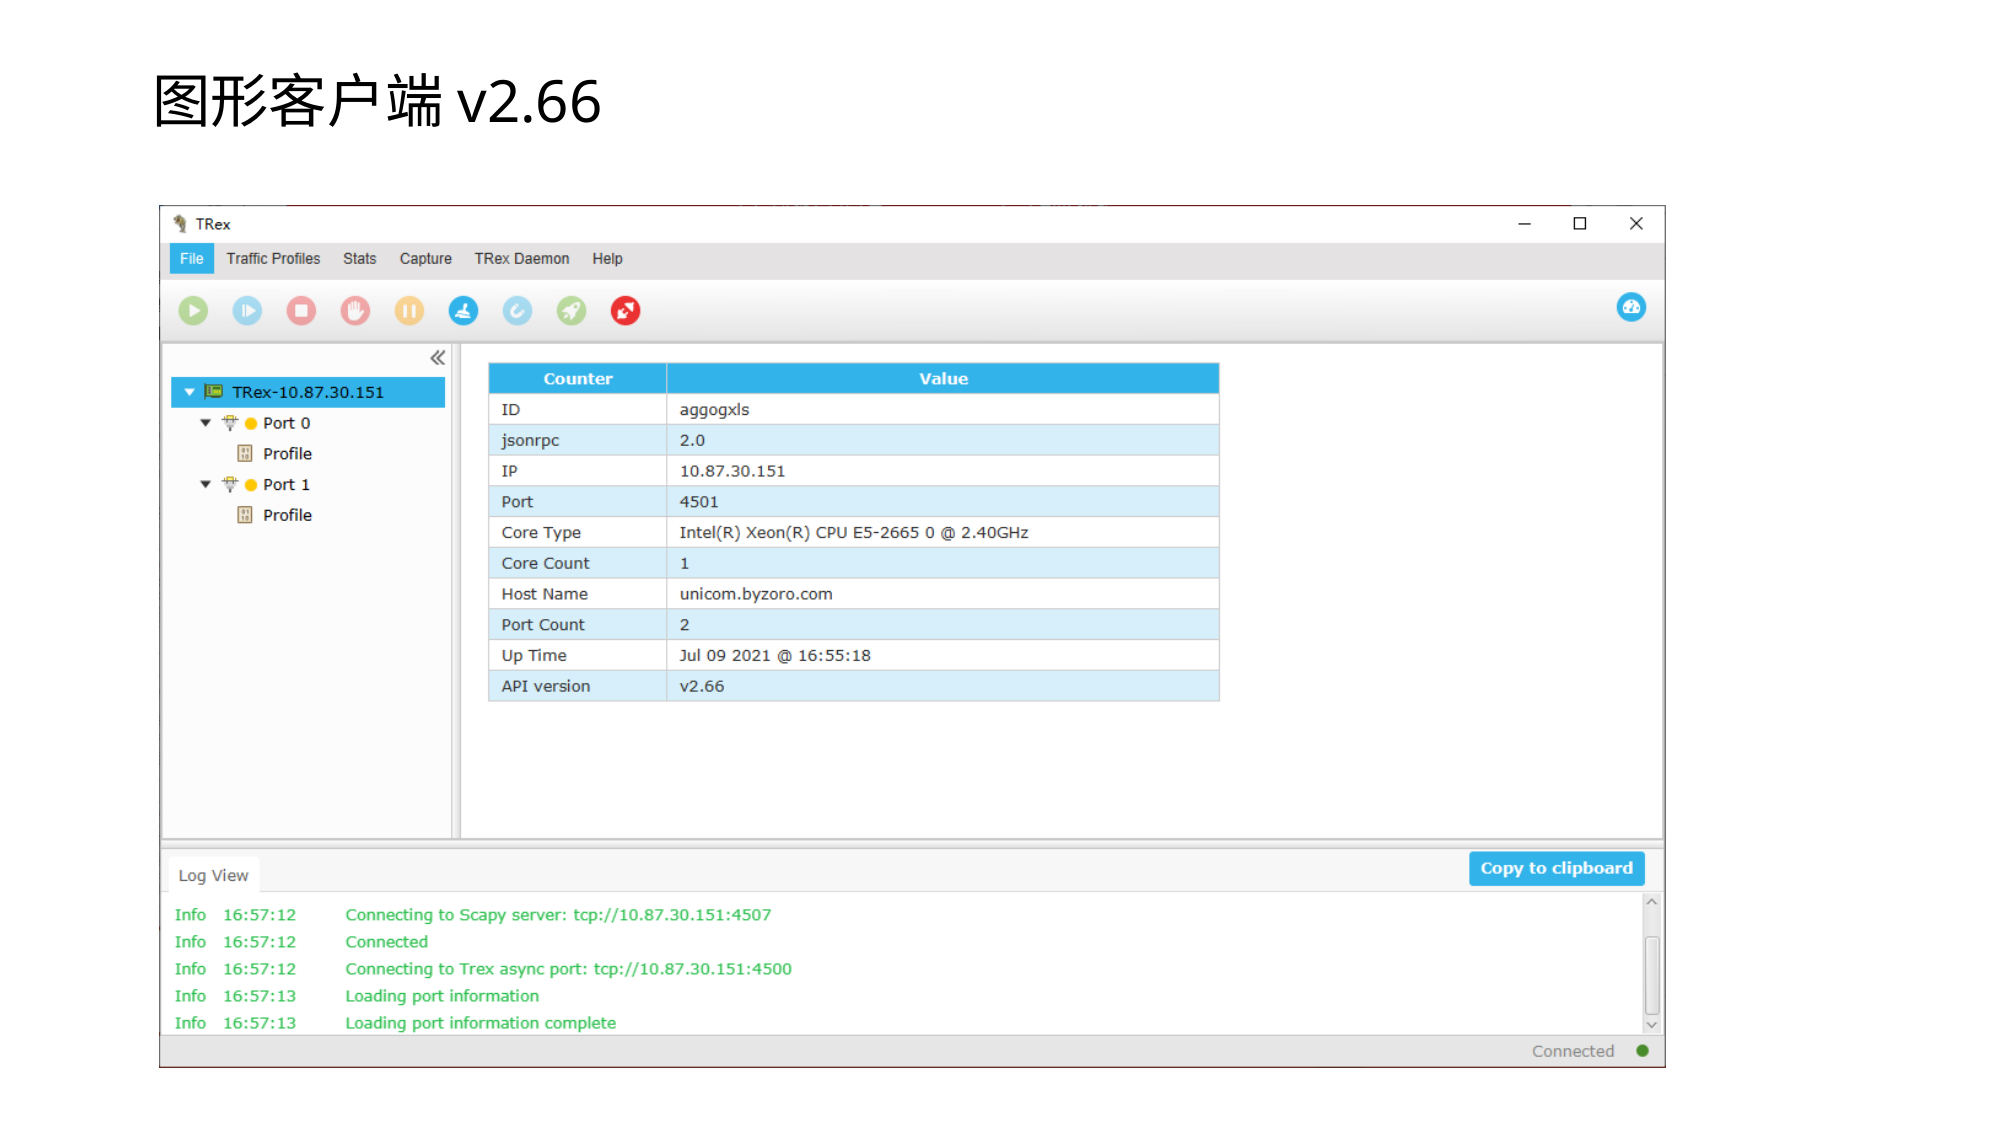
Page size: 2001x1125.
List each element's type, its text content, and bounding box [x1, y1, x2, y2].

title 图形客户端v2.66 [137, 59, 1863, 148]
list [159, 205, 1666, 1068]
